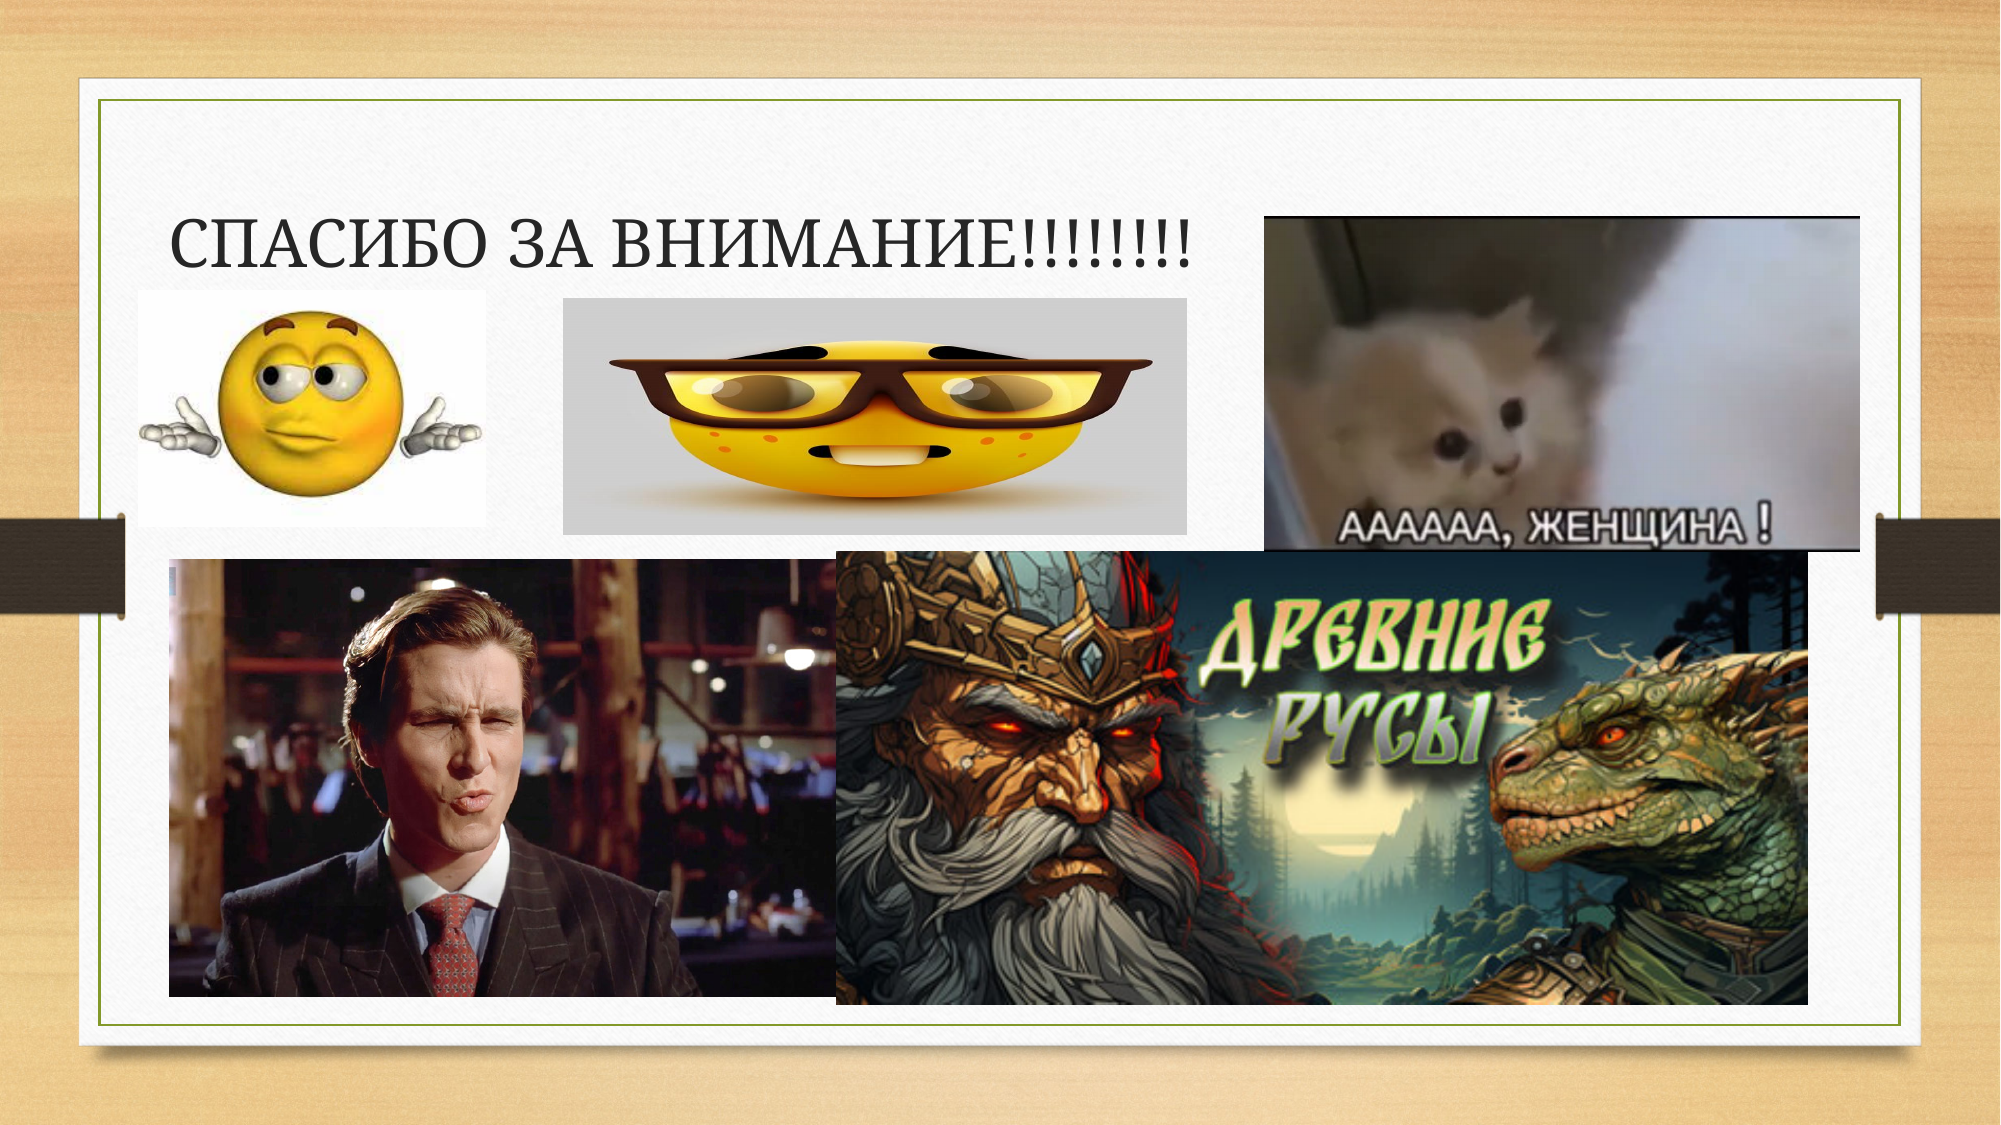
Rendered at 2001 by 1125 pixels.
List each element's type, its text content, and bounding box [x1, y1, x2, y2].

picture [0, 0, 2001, 1125]
title СПАСИБО ЗА ВНИМАНИЕ!!!!!!!! [0, 0, 1470, 483]
